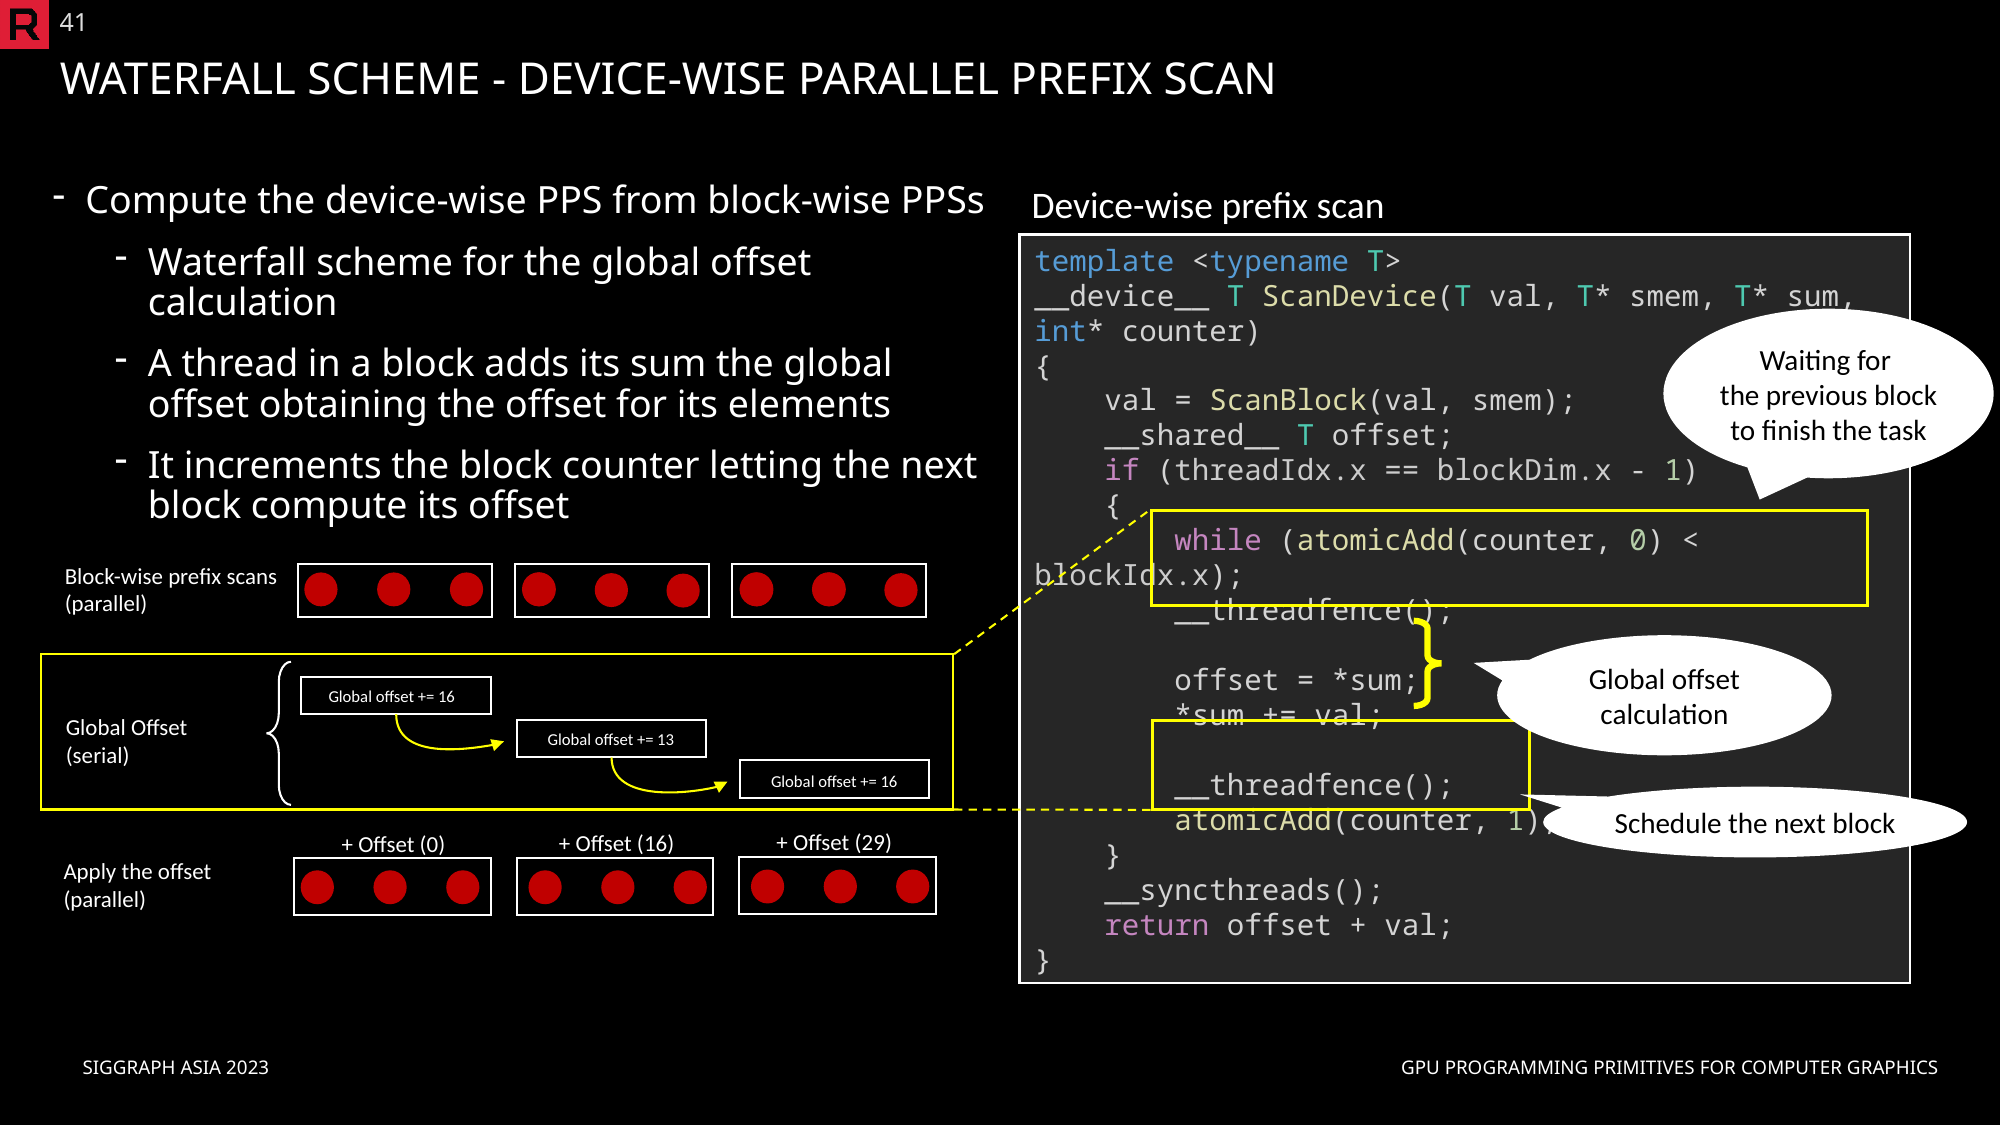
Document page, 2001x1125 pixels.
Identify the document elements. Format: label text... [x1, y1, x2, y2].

text_box Schedule the next block [1911, 798, 1968, 847]
text_box [750, 869, 785, 904]
text_box + Offset (0) [326, 822, 469, 857]
text_box + Offset (16) [544, 821, 695, 856]
text_box [732, 563, 927, 617]
text_box [334, 563, 492, 617]
text_box [294, 857, 491, 915]
text_box [673, 870, 707, 905]
slide_number 41 [57, 7, 89, 39]
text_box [657, 711, 682, 828]
text_box [884, 573, 918, 608]
text_box Device-wise prefix scan [1024, 173, 1823, 234]
text_box [823, 869, 857, 904]
text_box [521, 572, 556, 607]
text_box [811, 572, 846, 607]
text_box [516, 857, 714, 915]
text_box [739, 857, 936, 915]
text_box [666, 573, 700, 608]
text_box Apply the offset (parallel) [56, 849, 268, 882]
text_box [739, 572, 773, 607]
text_box + Offset (29) [761, 820, 913, 855]
text_box [528, 870, 562, 905]
text_box [41, 654, 953, 810]
text_box [896, 869, 930, 904]
text_box [515, 563, 709, 617]
title Waterfall scheme - Device-Wise Parallel Prefix Scan [51, 48, 1958, 113]
text_box Waiting for the previous block to finish the task [1911, 320, 1994, 467]
text_box Block-wise prefix scans (parallel) [57, 553, 334, 617]
text_box [601, 870, 635, 905]
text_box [436, 673, 464, 782]
text_box [594, 573, 628, 608]
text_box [953, 234, 1911, 957]
list Compute the device-wise PPS from block-wise PPSs Waterfall scheme for the global offset calculation A thread in a block adds its sum the global offset obtaining the offset for its elements It increments the block counter letting the next block compute its offset [44, 173, 1001, 537]
picture [0, 0, 49, 49]
